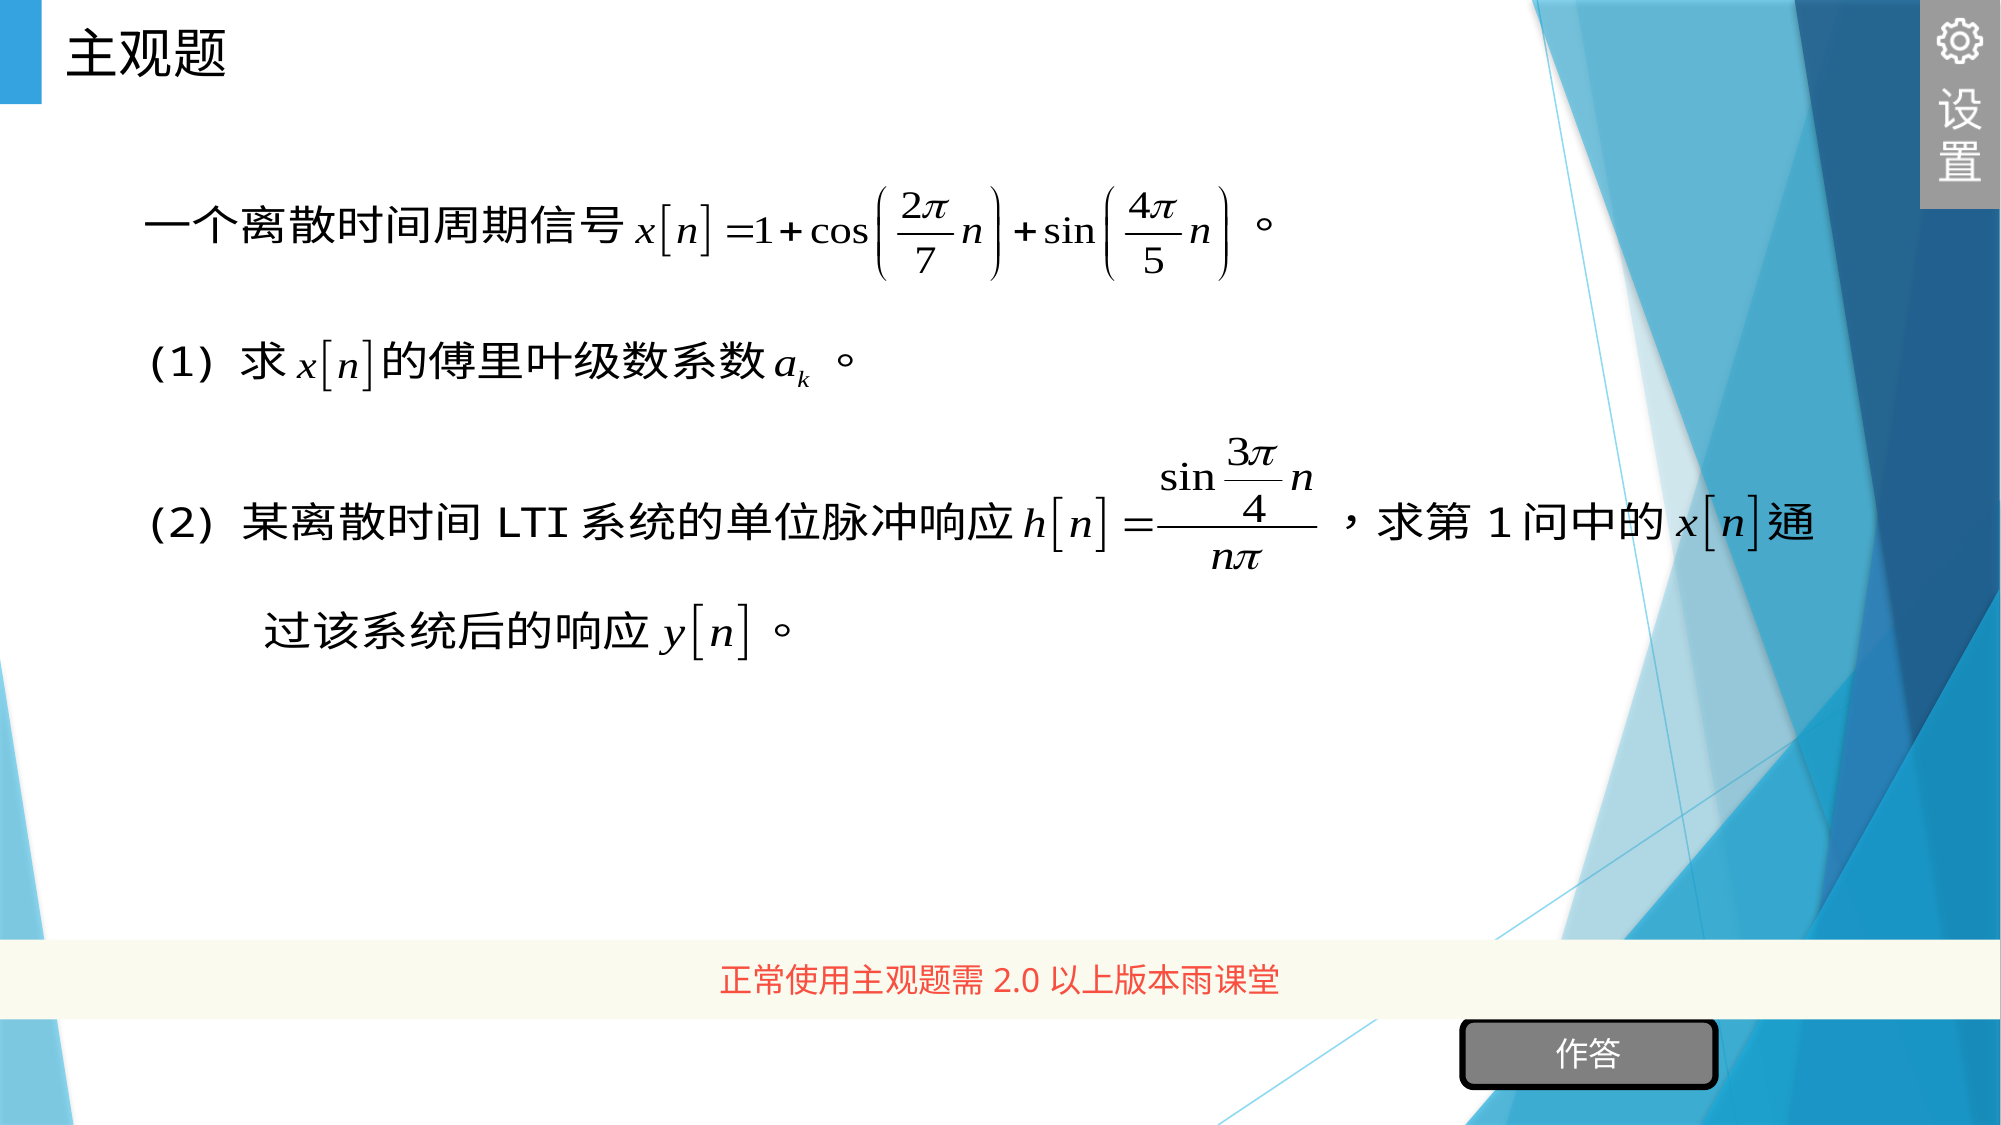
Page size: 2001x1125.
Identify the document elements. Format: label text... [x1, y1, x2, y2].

text_box [198, 69, 1802, 152]
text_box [0, 0, 259, 105]
text_box 作答 [1460, 1021, 1718, 1089]
picture [1920, 0, 2000, 209]
picture [142, 152, 1813, 742]
text_box 正常使用主观题需2.0以上版本雨课堂 [0, 938, 2000, 1021]
